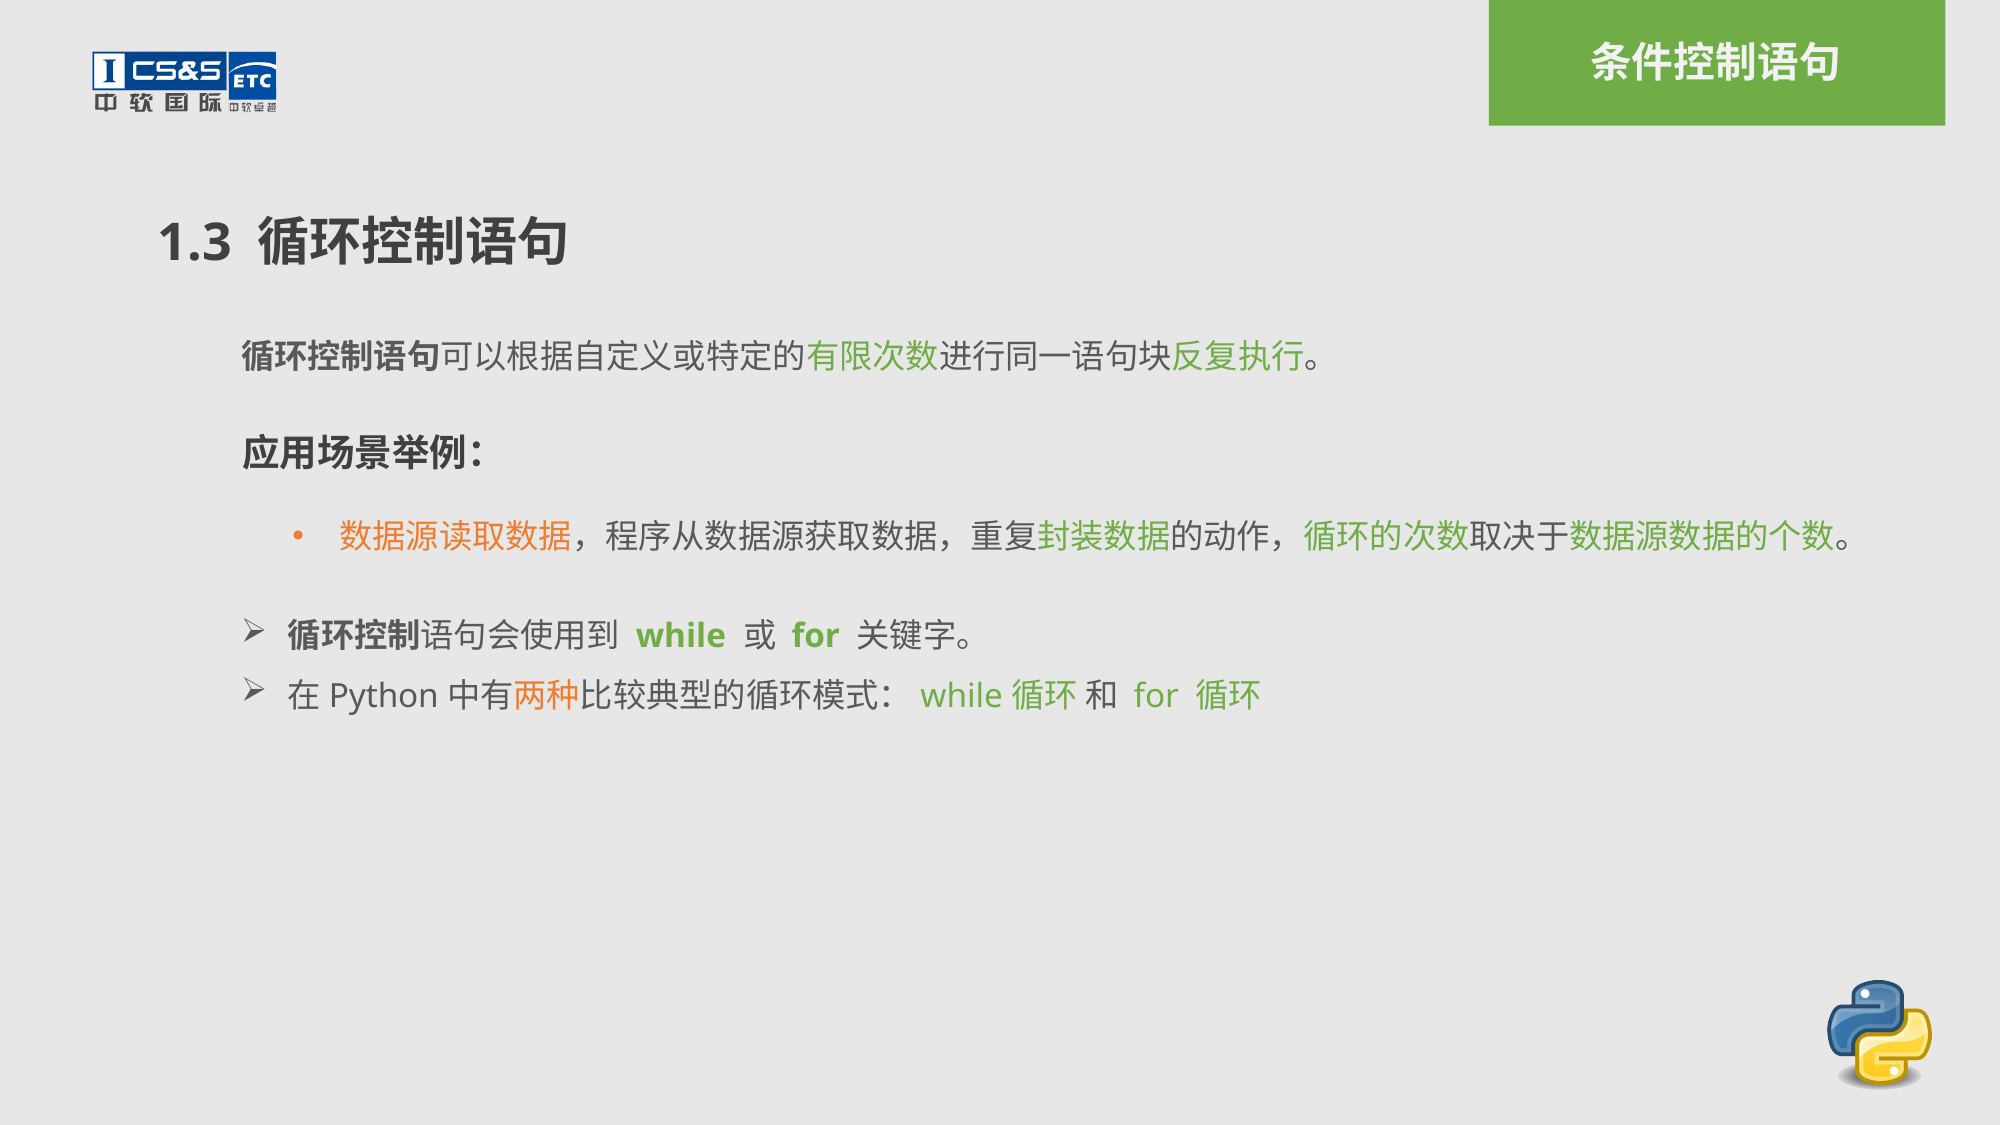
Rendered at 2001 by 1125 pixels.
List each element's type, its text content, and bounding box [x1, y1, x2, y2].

picture [1820, 977, 1939, 1095]
text_box 循环控制语句会使用到 while 或 for 关键字。 在Python中有两种比较典型的循环模式：while循环 和 for 循环 [226, 586, 1737, 722]
picture [90, 49, 278, 114]
text_box 1.3 循环控制语句 [142, 200, 585, 279]
text_box 条件控制语句 [1490, 34, 1941, 98]
text_box 循环控制语句可以根据自定义或特定的有限次数进行同一语句块反复执行。 [226, 307, 1908, 383]
text_box 数据源读取数据，程序从数据源获取数据，重复封装数据的动作，循环的次数取决于数据源数据的个数。 [277, 488, 1872, 563]
text_box 应用场景举例： [227, 421, 520, 482]
